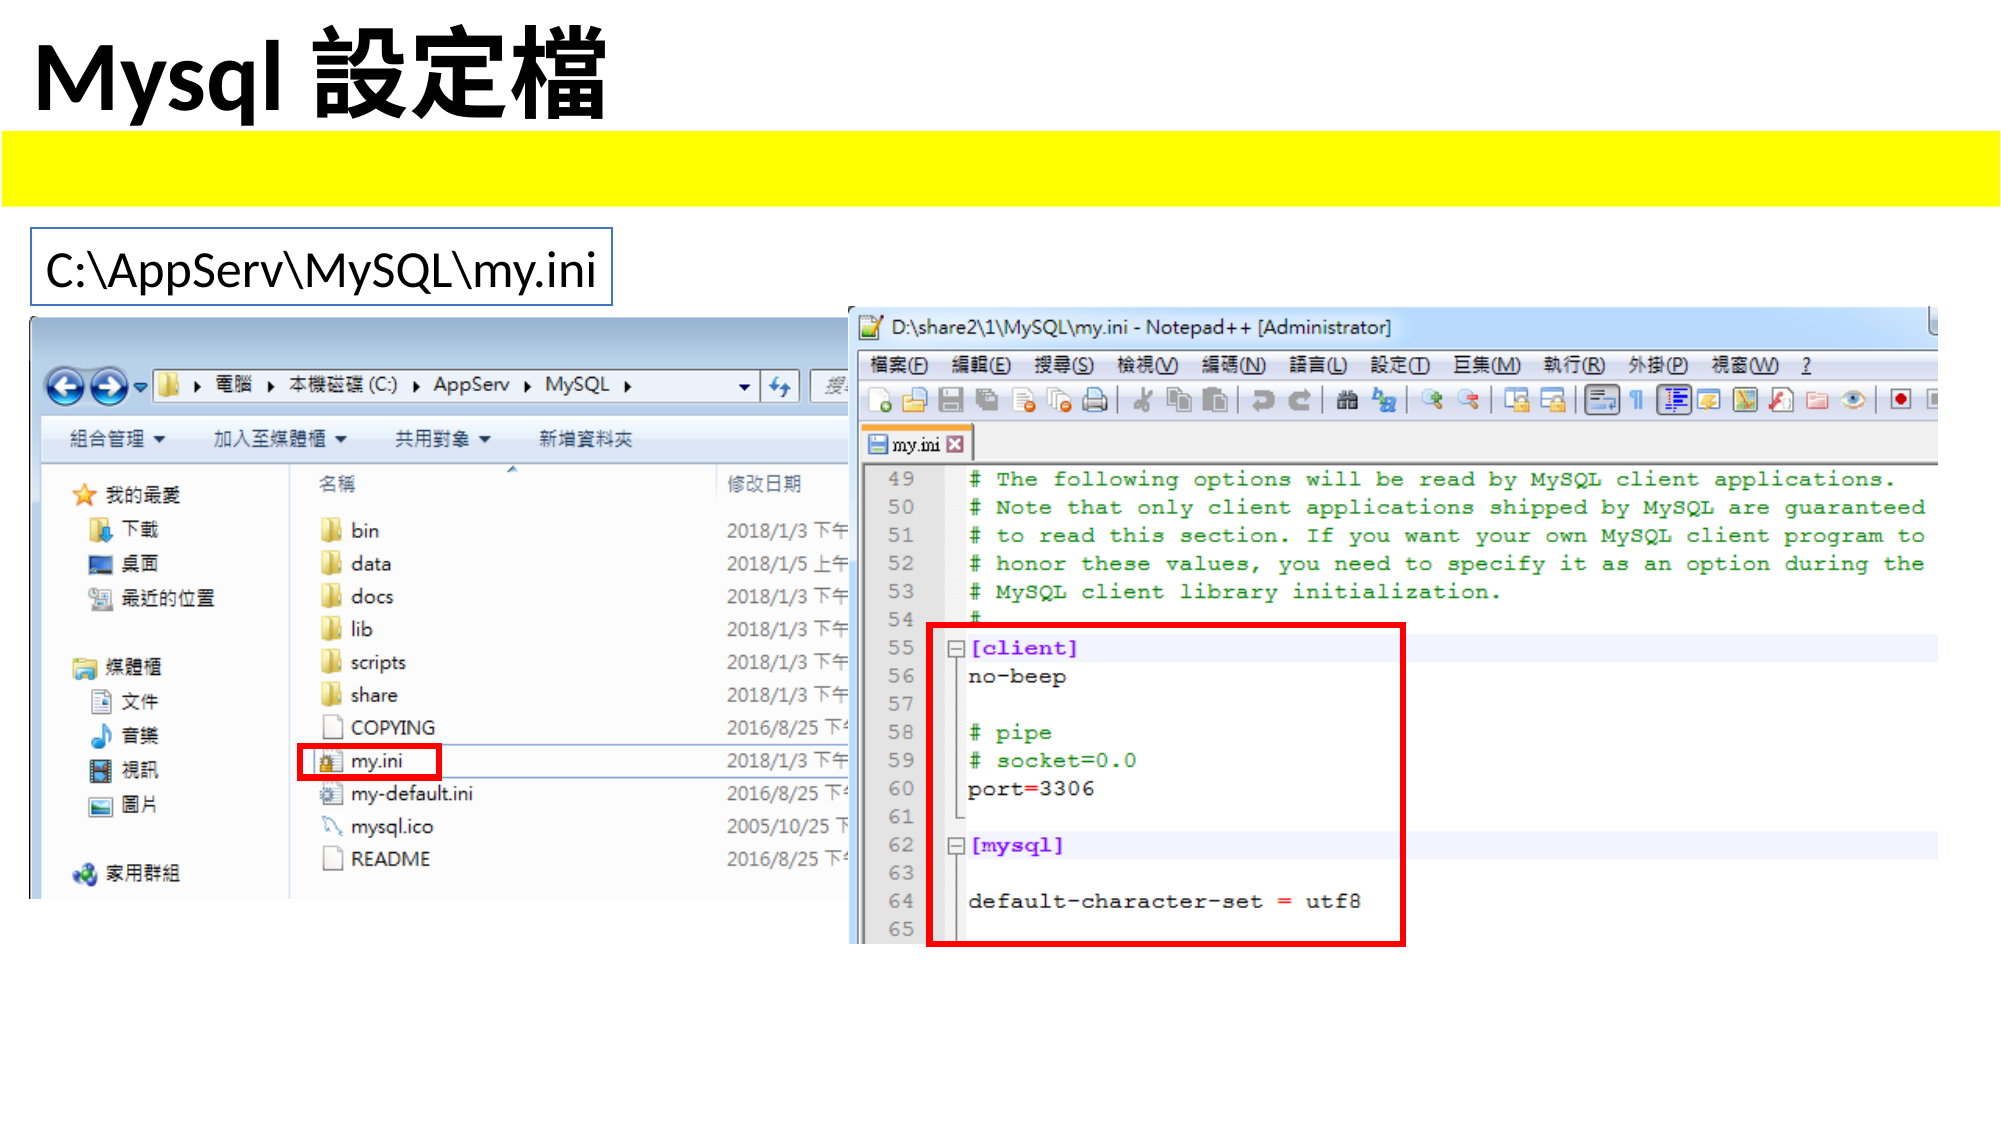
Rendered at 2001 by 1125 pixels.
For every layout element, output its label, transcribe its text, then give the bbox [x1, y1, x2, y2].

picture [29, 306, 1938, 944]
text_box [1, 130, 2000, 207]
text_box Mysql設定檔 [18, 2, 624, 138]
text_box C:\AppServ\MySQL\my.ini [30, 227, 613, 306]
